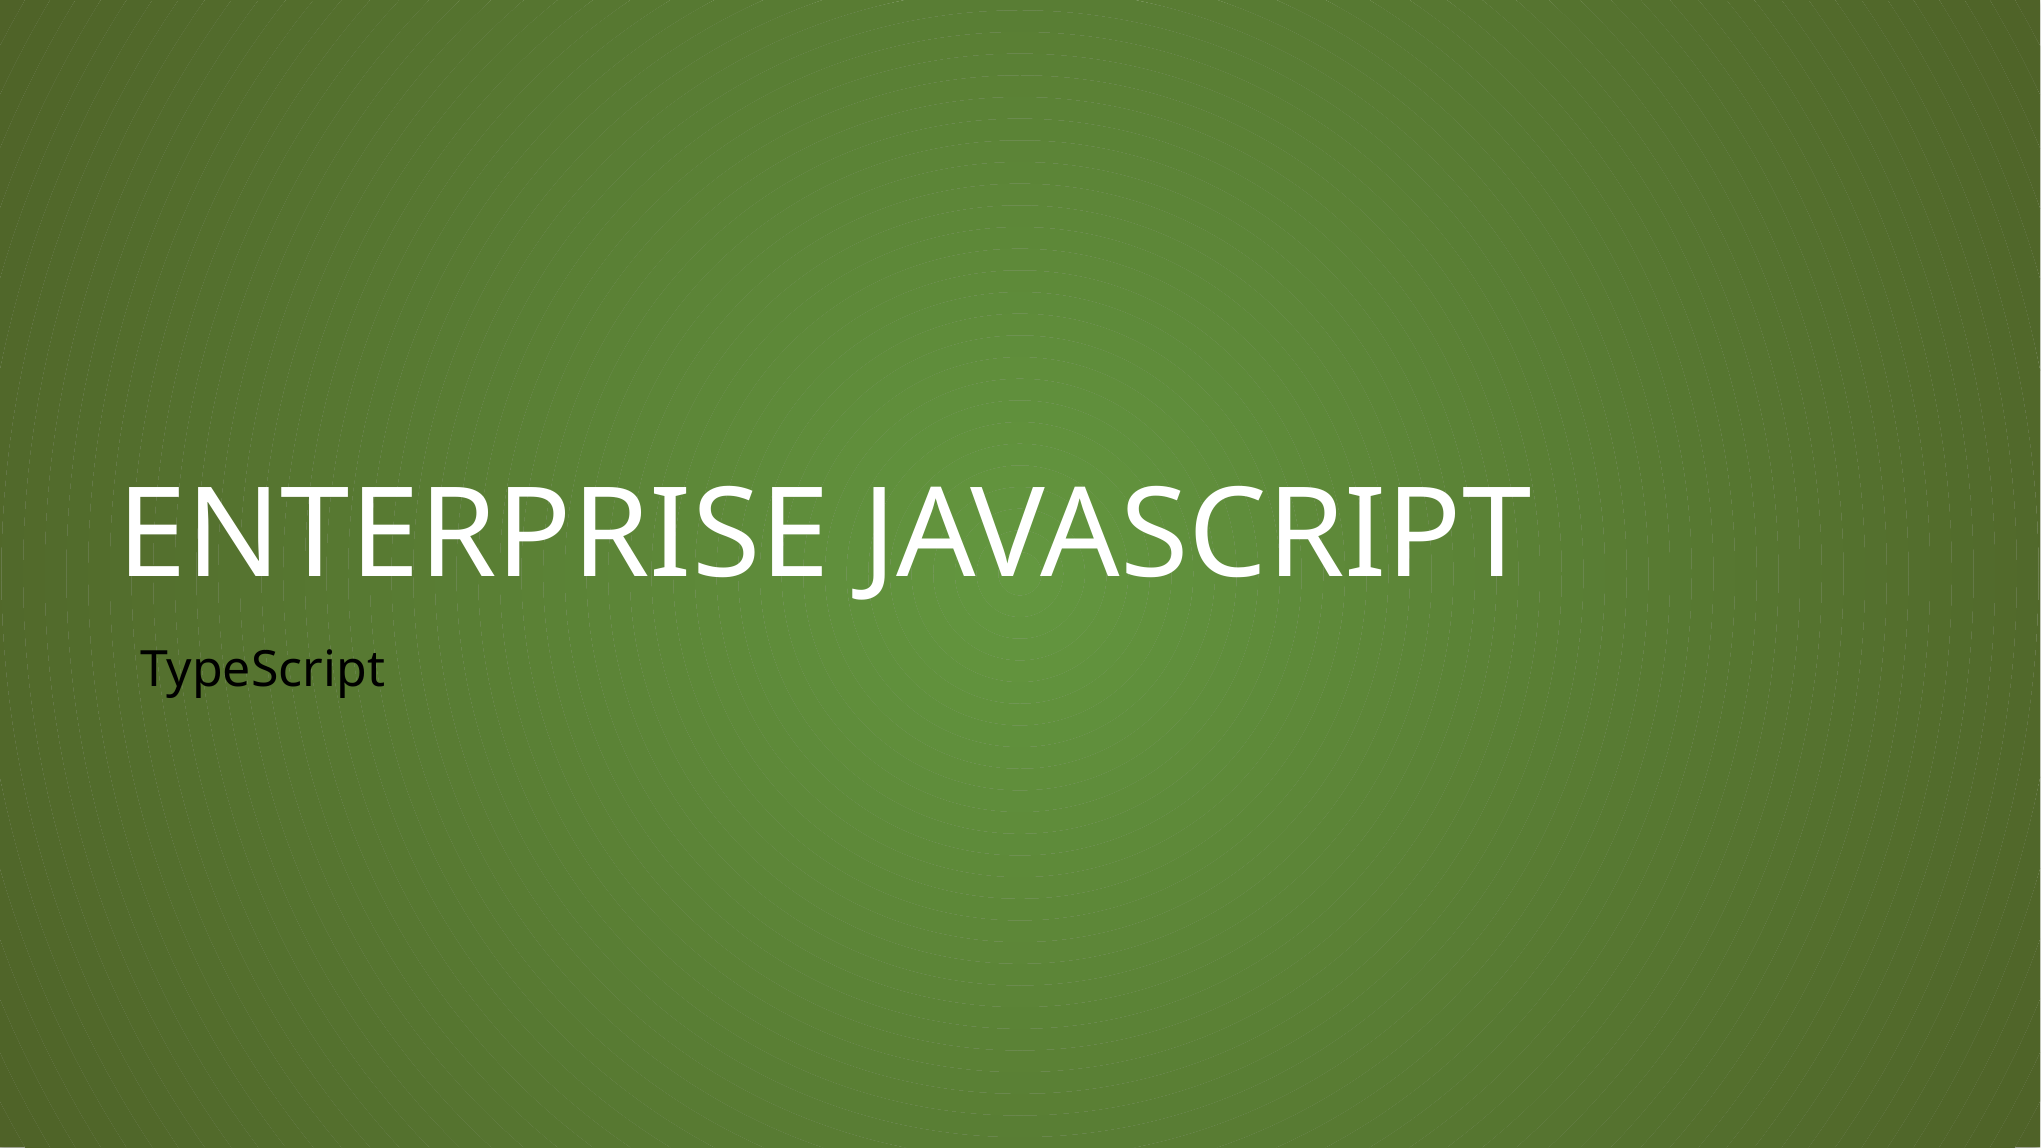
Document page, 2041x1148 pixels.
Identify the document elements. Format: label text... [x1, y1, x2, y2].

text_box TypeScript [125, 629, 401, 704]
title Enterprise JavaScript [102, 431, 1938, 623]
